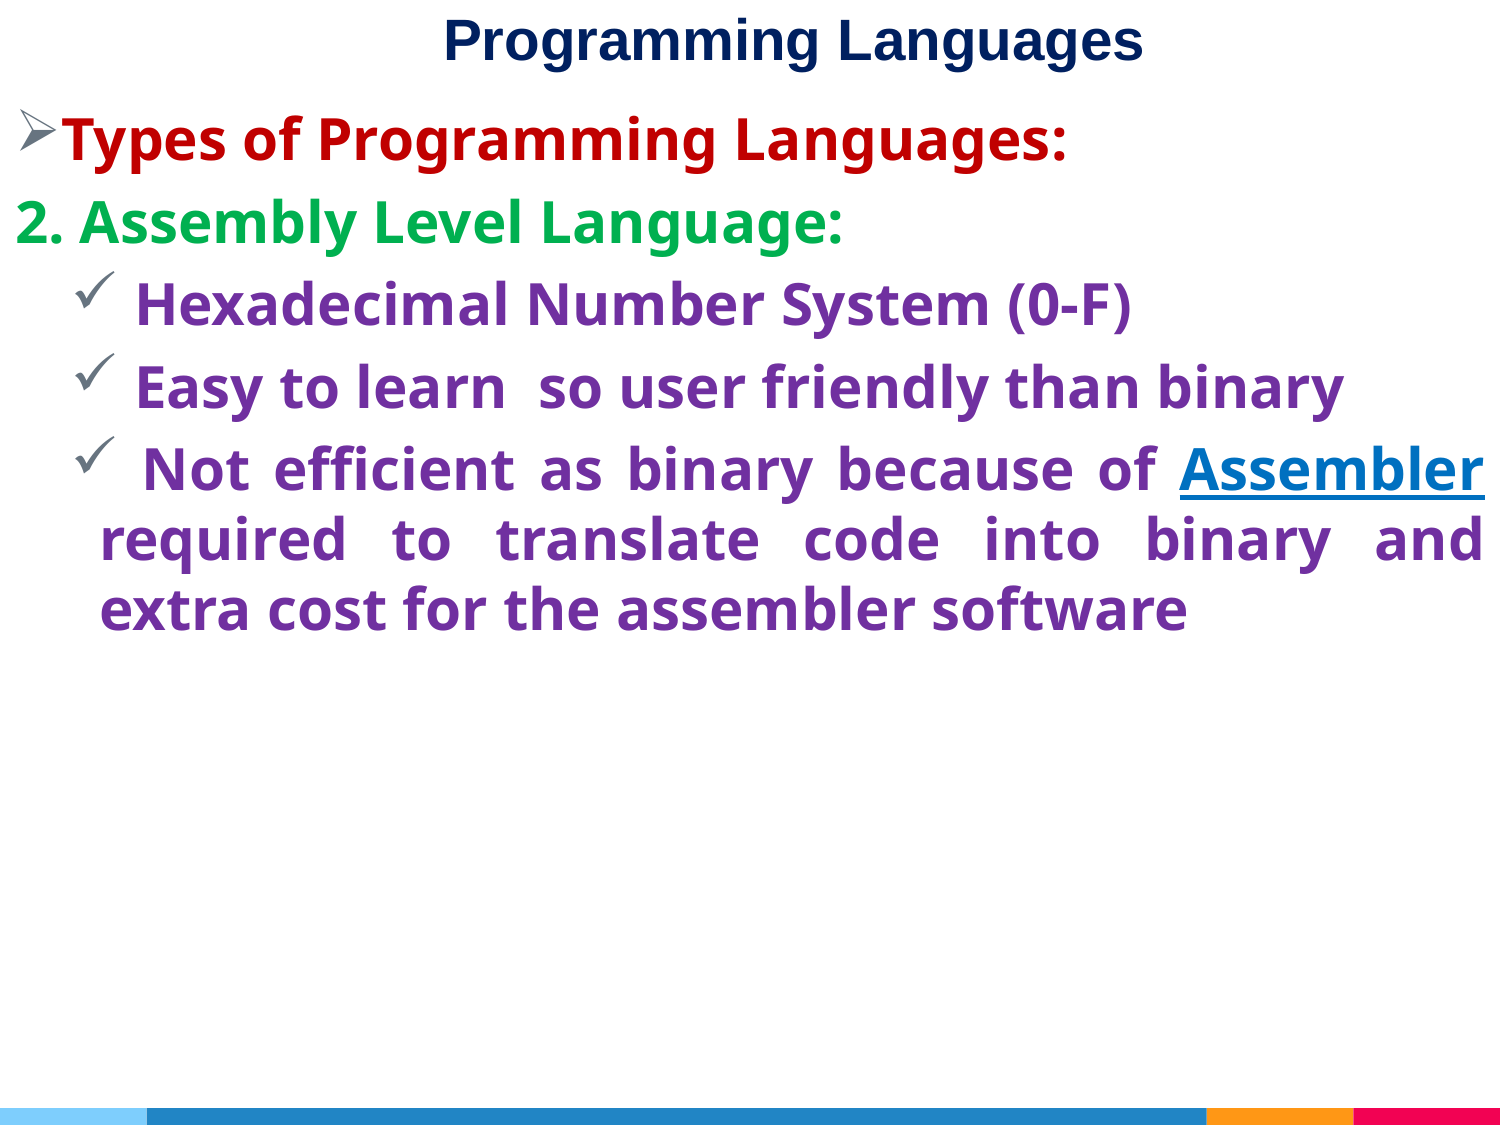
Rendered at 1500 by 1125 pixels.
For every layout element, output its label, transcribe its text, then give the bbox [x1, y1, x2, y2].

text_box Programming Languages [250, 10, 1338, 87]
text_box Types of Programming Languages: 2. Assembly Level Language: Hexadecimal Number System (0-F) Easy to learn so user friendly than binary Not efficient as binary because of Assembler required to translate code into binary and extra cost for the assembler software [0, 87, 1500, 825]
